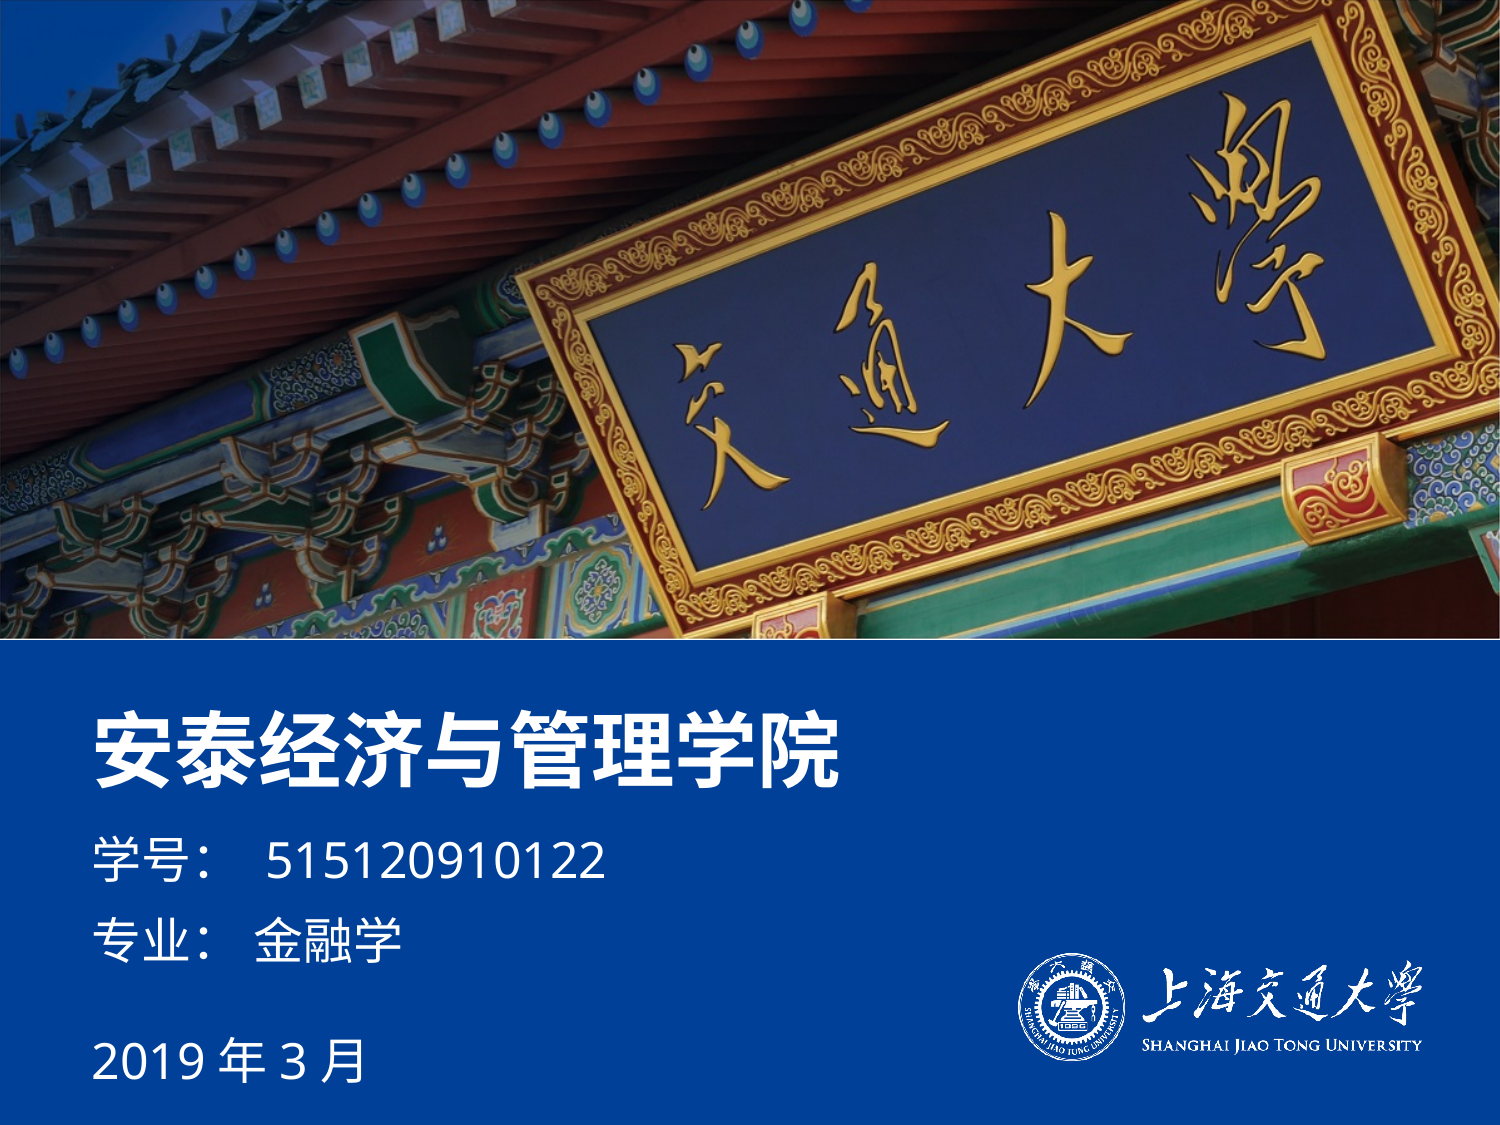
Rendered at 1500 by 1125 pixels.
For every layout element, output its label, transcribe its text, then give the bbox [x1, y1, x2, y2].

subtitle 学号： 515120910122 专业： 金融学 [76, 860, 1032, 938]
list 2019年3月 [76, 1021, 760, 1104]
picture [1018, 953, 1422, 1061]
picture [0, 0, 1500, 639]
title 安泰经济与管理学院 [76, 657, 1443, 840]
